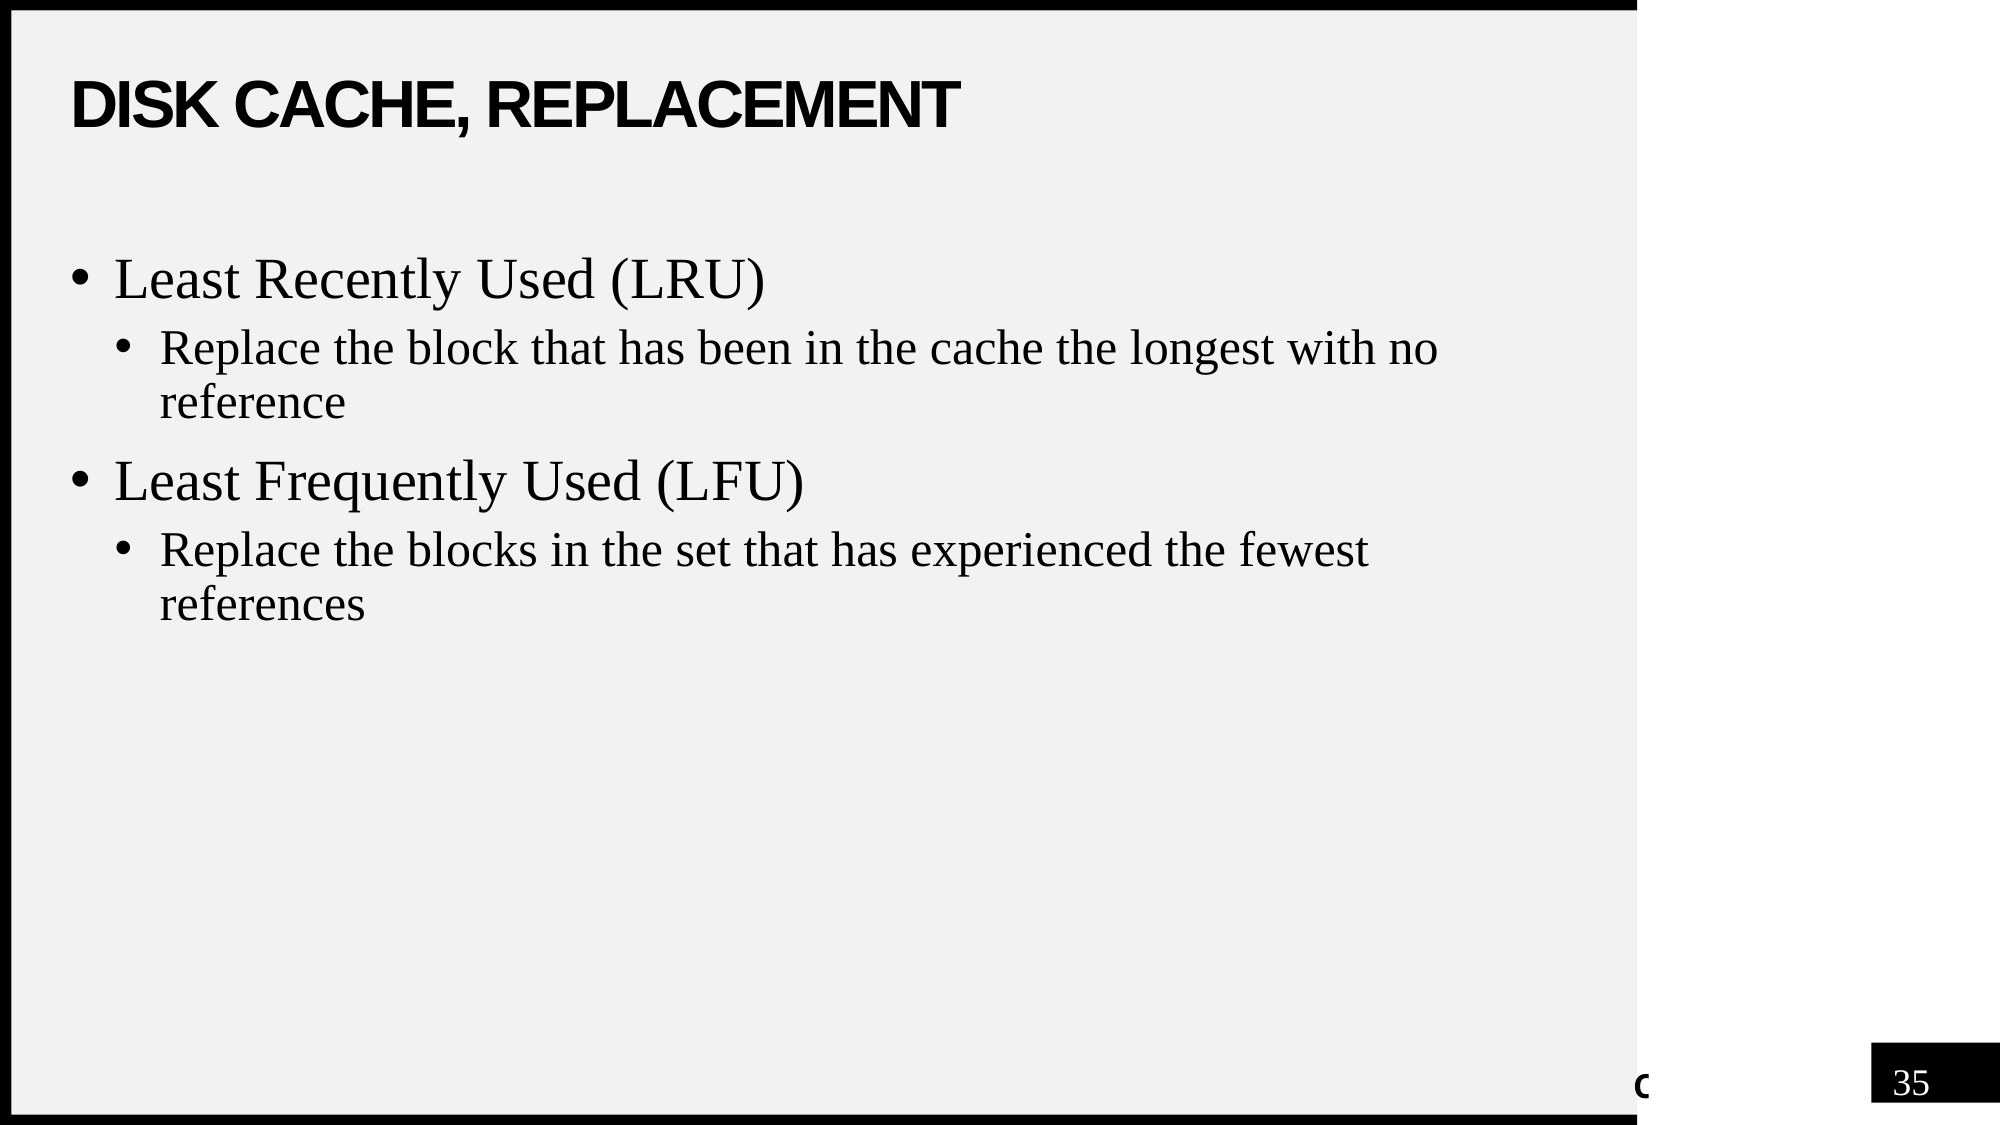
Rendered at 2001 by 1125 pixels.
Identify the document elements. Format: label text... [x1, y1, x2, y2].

text_box 35 [1877, 1050, 1969, 1097]
title Disk Cache, Replacement [70, 70, 1580, 142]
list Least Recently Used (LRU) Replace the block that has been in the cache the longest with no reference Least Frequently Used (LFU) Replace the blocks in the set that has experienced the fewest references [70, 248, 1580, 1016]
